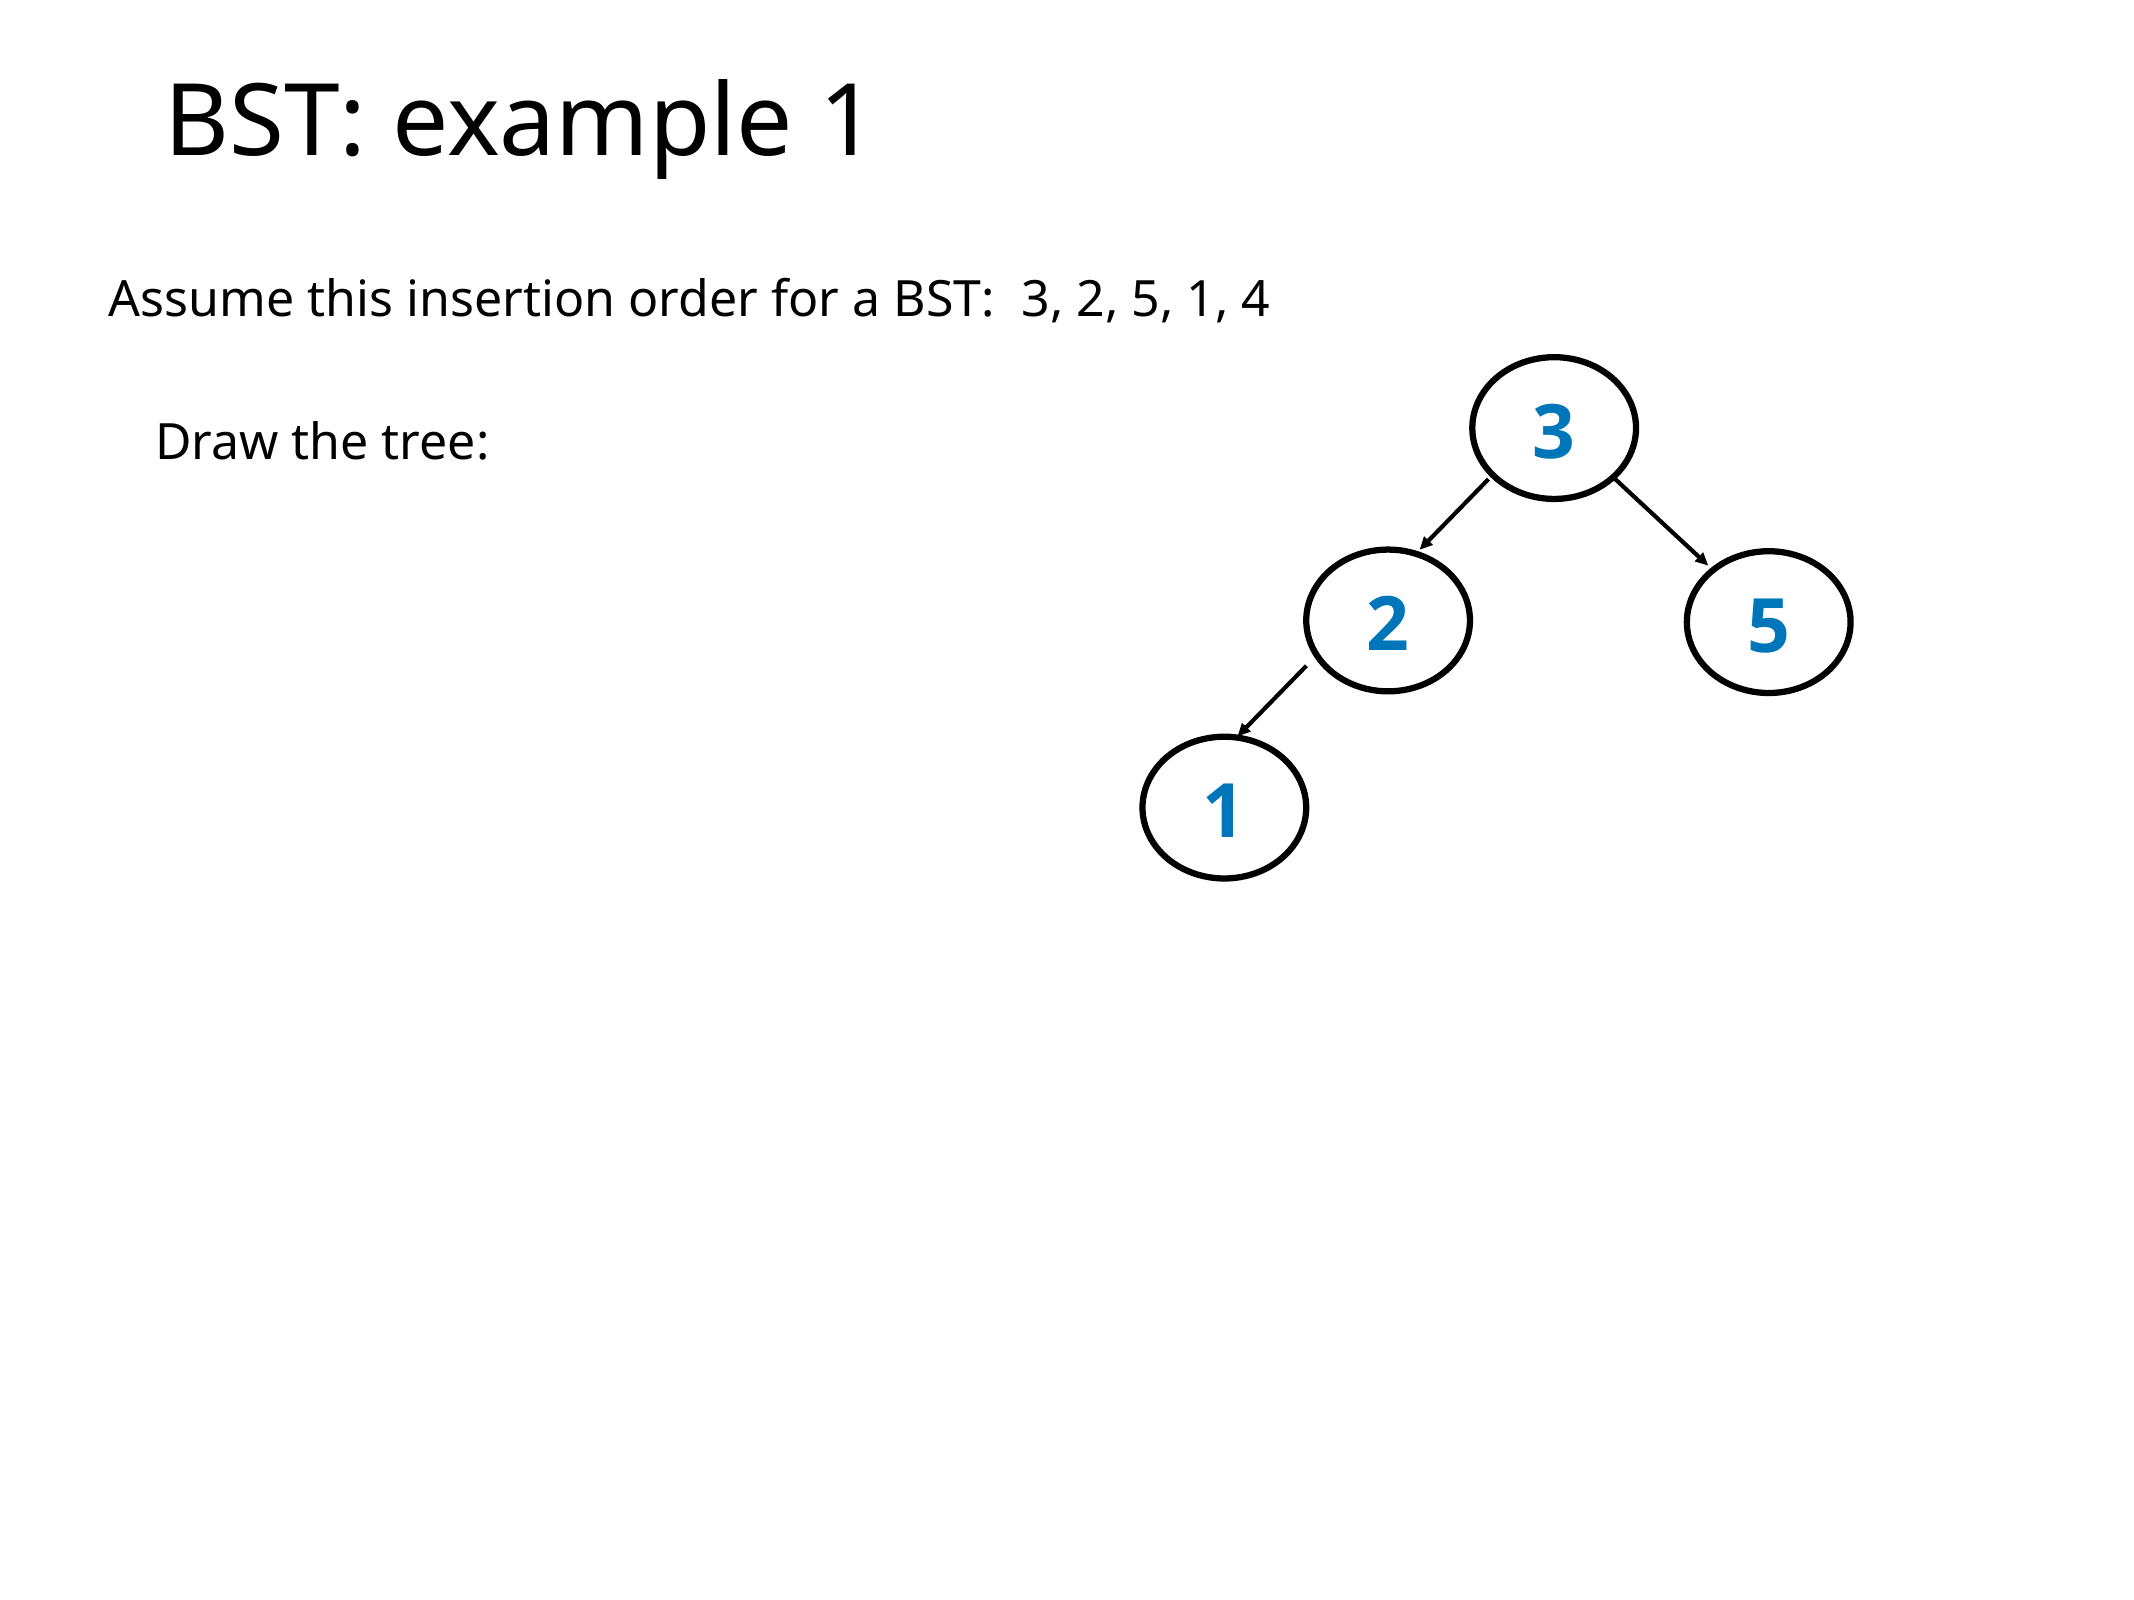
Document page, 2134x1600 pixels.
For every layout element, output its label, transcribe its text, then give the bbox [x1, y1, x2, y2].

title BST: example 1 [155, 41, 1978, 191]
text_box Draw the tree: [146, 401, 498, 478]
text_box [1142, 736, 1307, 879]
text_box [1419, 495, 1472, 549]
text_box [1472, 356, 1637, 500]
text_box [1305, 549, 1471, 692]
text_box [1686, 550, 1851, 694]
text_box [1238, 667, 1305, 735]
text_box Assume this insertion order for a BST: 3, 2, 5, 1, 4 [100, 257, 1279, 335]
